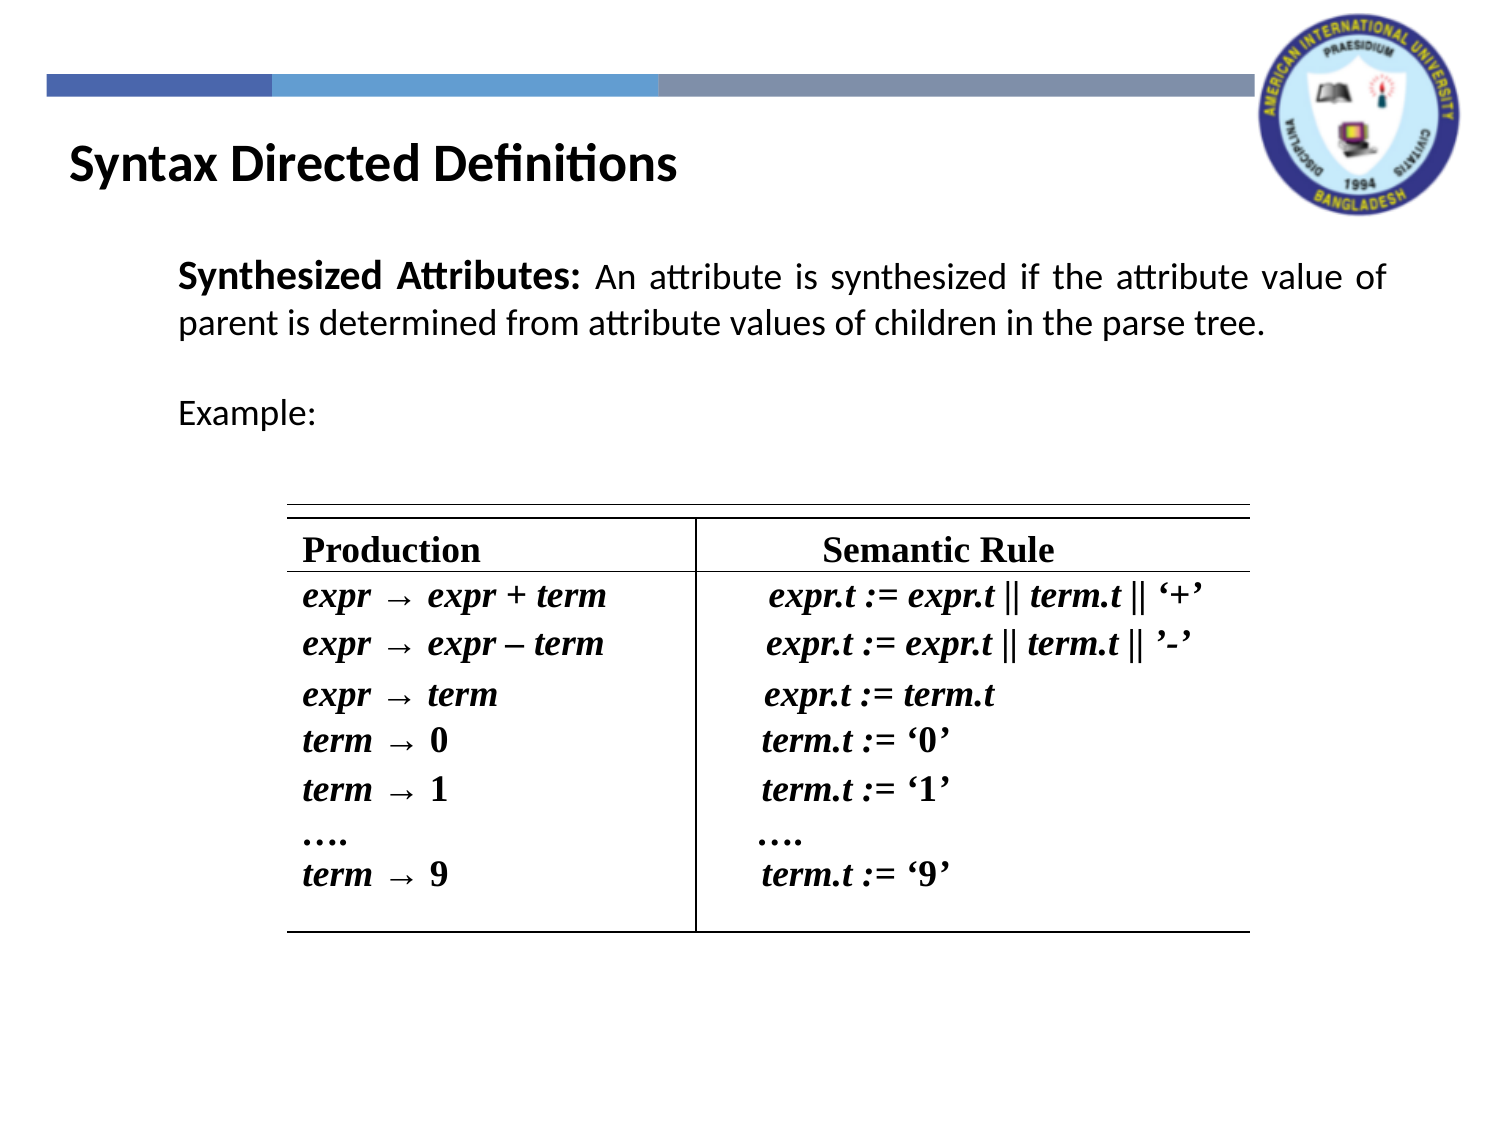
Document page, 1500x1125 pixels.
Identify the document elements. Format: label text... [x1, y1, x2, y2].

text_box Synthesized Attributes: An attribute is synthesized if the attribute value of parent is determined from attribute values of children in the parse tree. Example: [163, 240, 1403, 1026]
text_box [287, 504, 1426, 933]
text_box Syntax Directed Definitions [55, 119, 1129, 201]
picture [1254, 9, 1465, 221]
